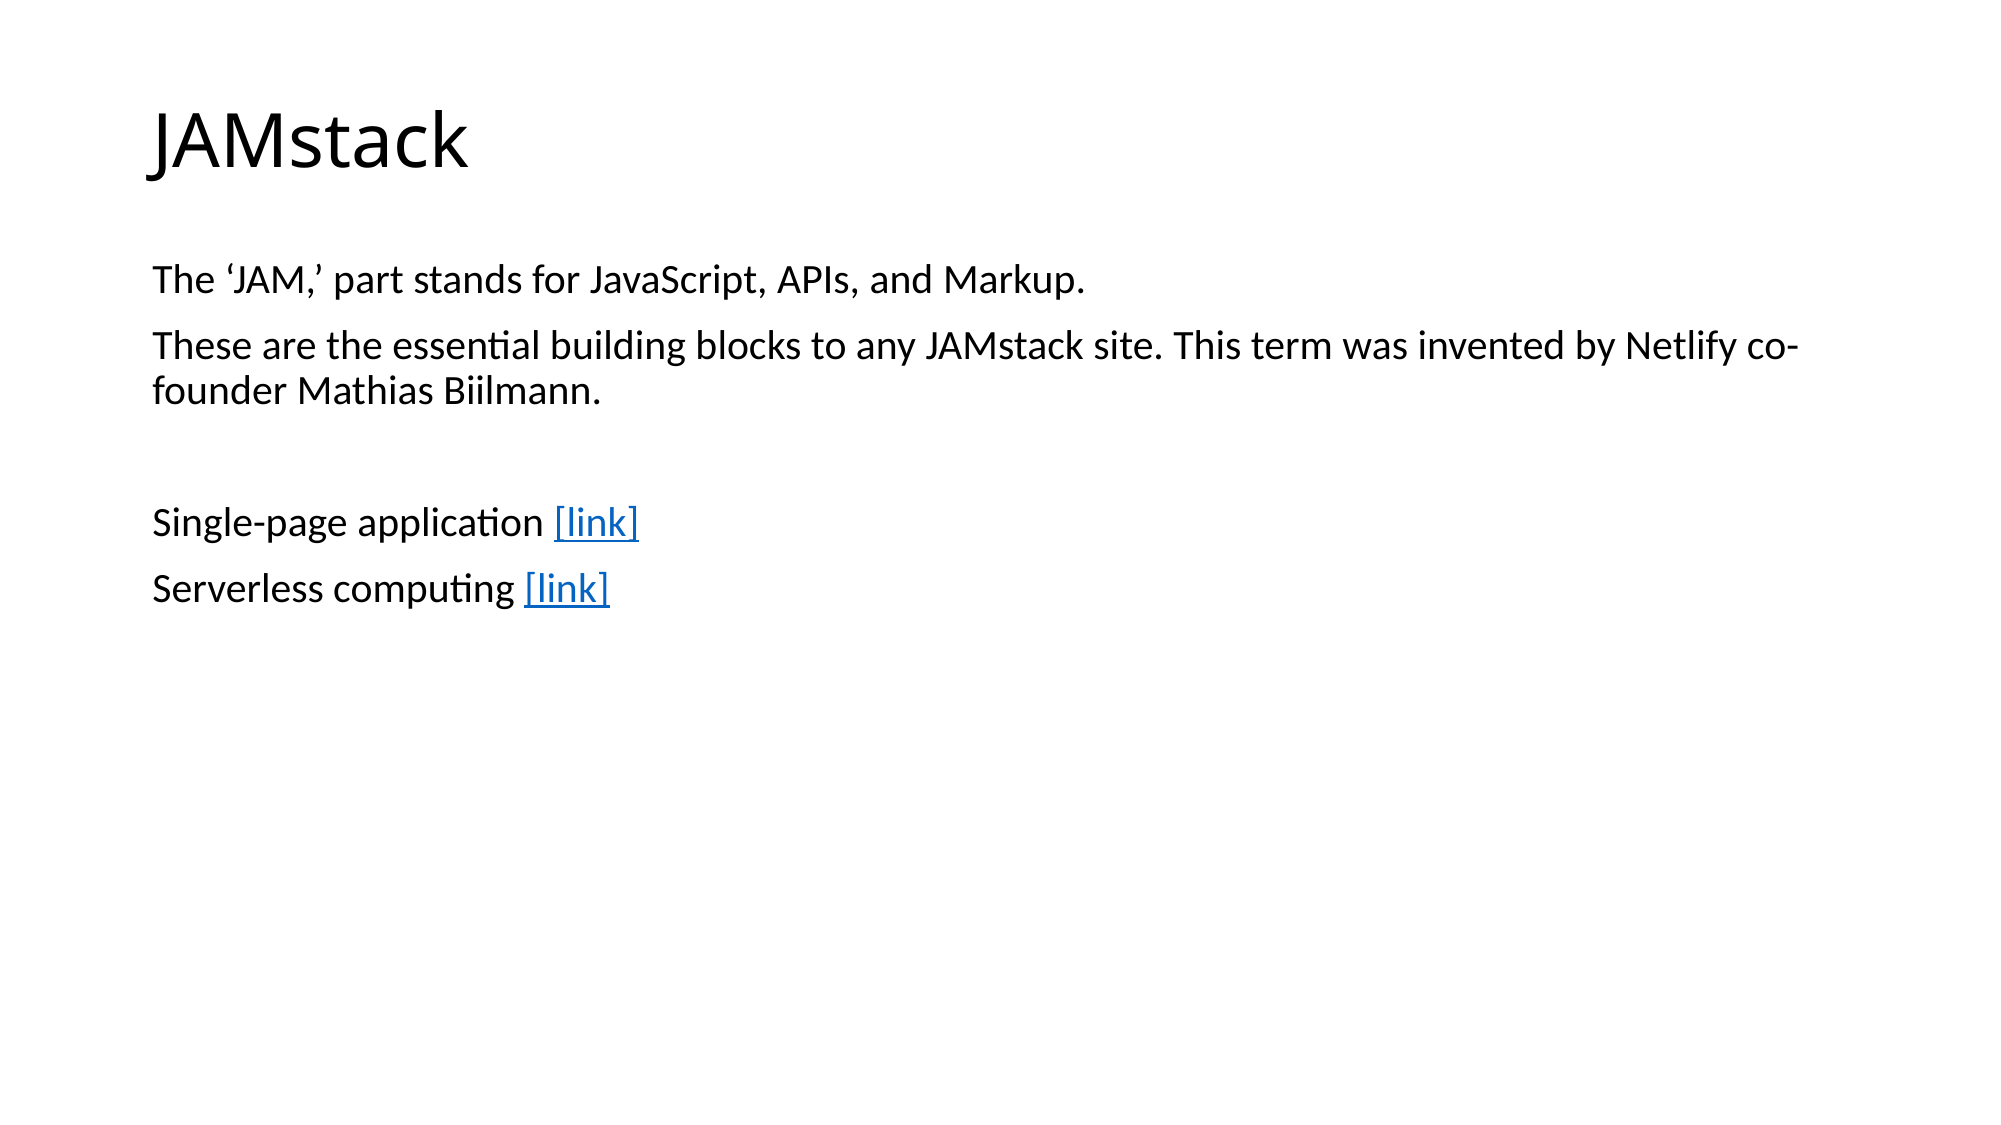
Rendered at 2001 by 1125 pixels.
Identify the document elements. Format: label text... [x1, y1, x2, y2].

list The ‘JAM,’ part stands for JavaScript, APIs, and Markup. These are the essential building blocks to any JAMstack site. This term was invented by Netlify co-founder Mathias Biilmann. Single-page application [link] Serverless computing [link] [137, 250, 1863, 1014]
title JAMstack [137, 59, 1863, 226]
